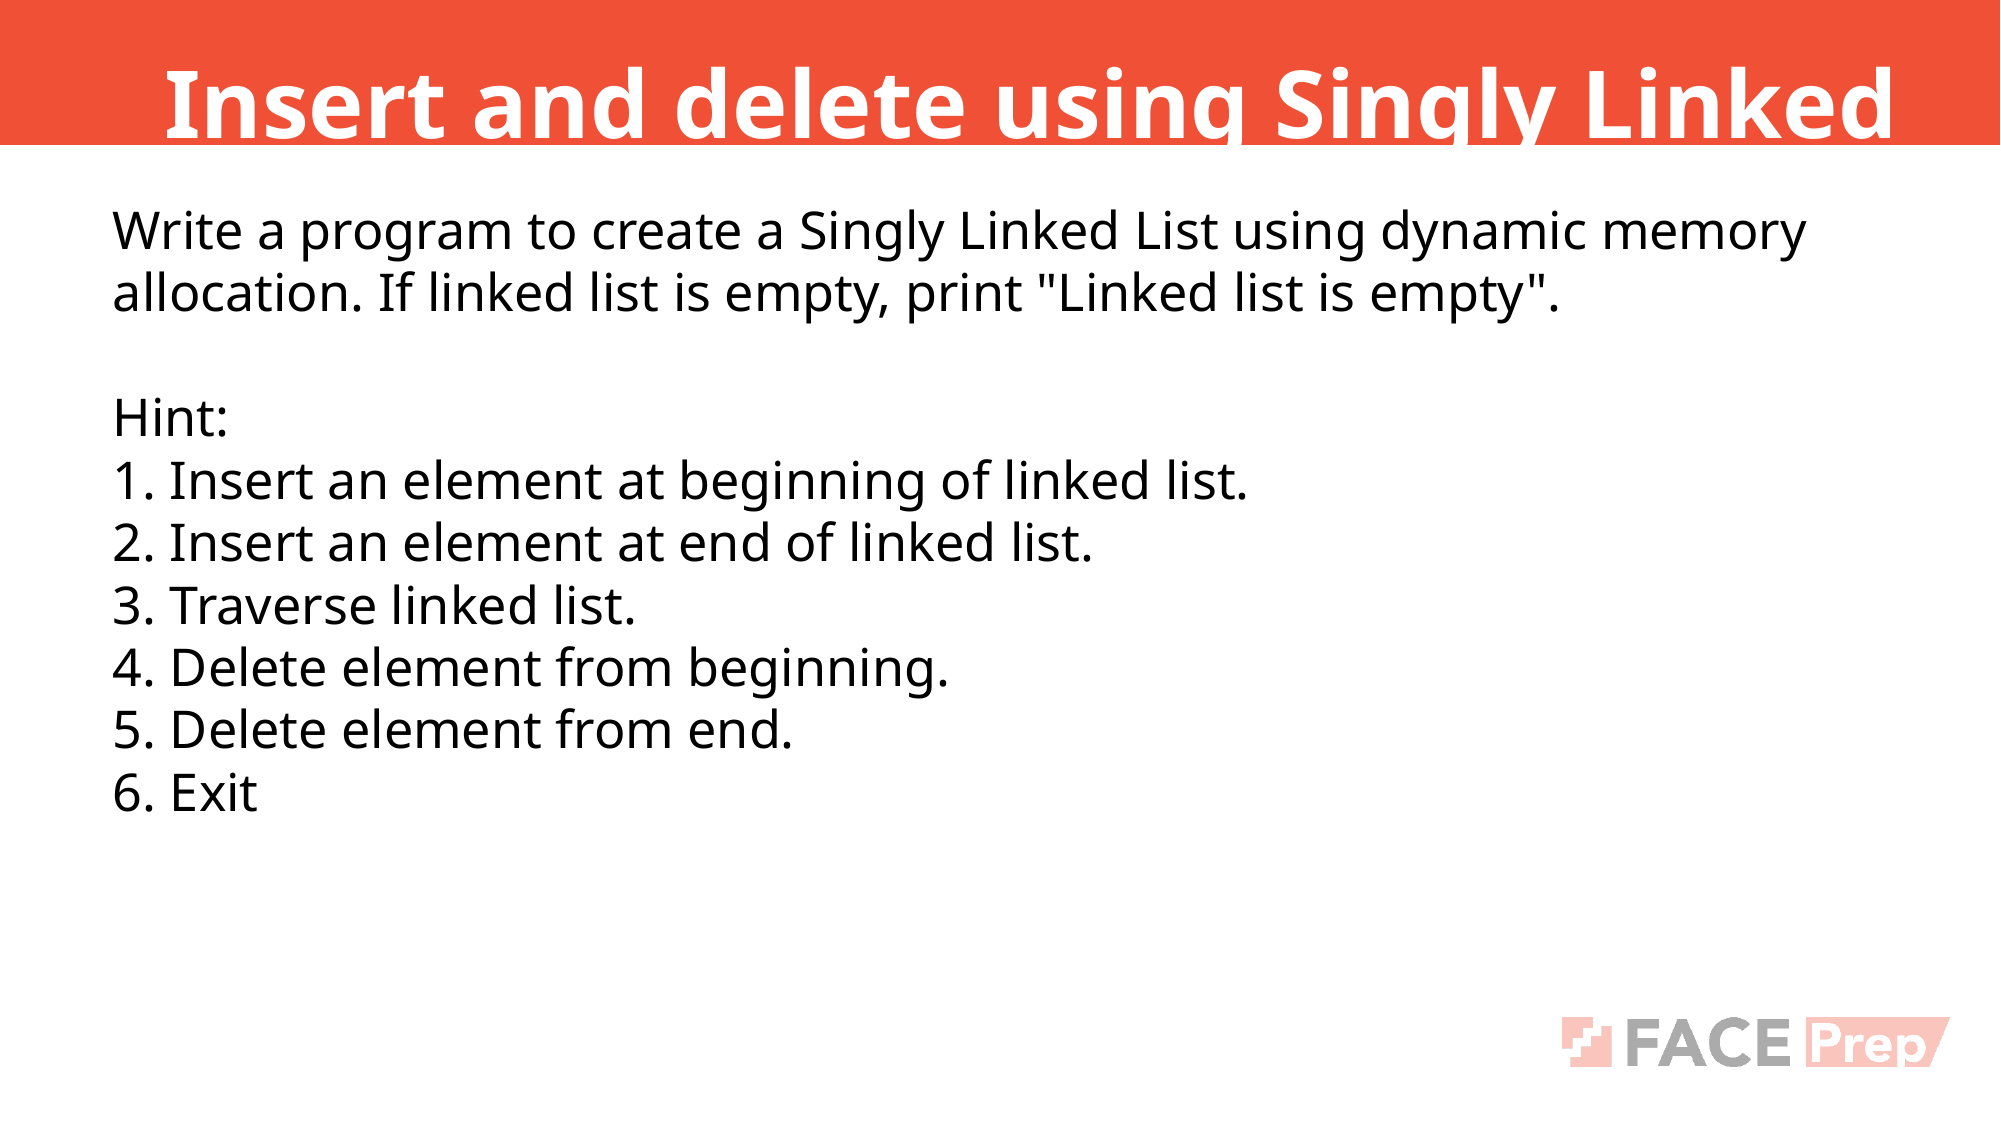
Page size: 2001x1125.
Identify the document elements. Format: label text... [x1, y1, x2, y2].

text_box Insert and delete using Singly Linked List [31, 37, 1914, 278]
text_box [0, 0, 2000, 146]
picture [1562, 1017, 1950, 1067]
text_box Write a program to create a Singly Linked List using dynamic memory allocation. If linked list is empty, print "Linked list is empty". Hint: 1. Insert an element at beginning of linked list. 2. Insert an element at end of linked list. 3. Traverse linked list. 4. Delete element from beginning. 5. Delete element from end. 6. Exit [98, 189, 1895, 892]
